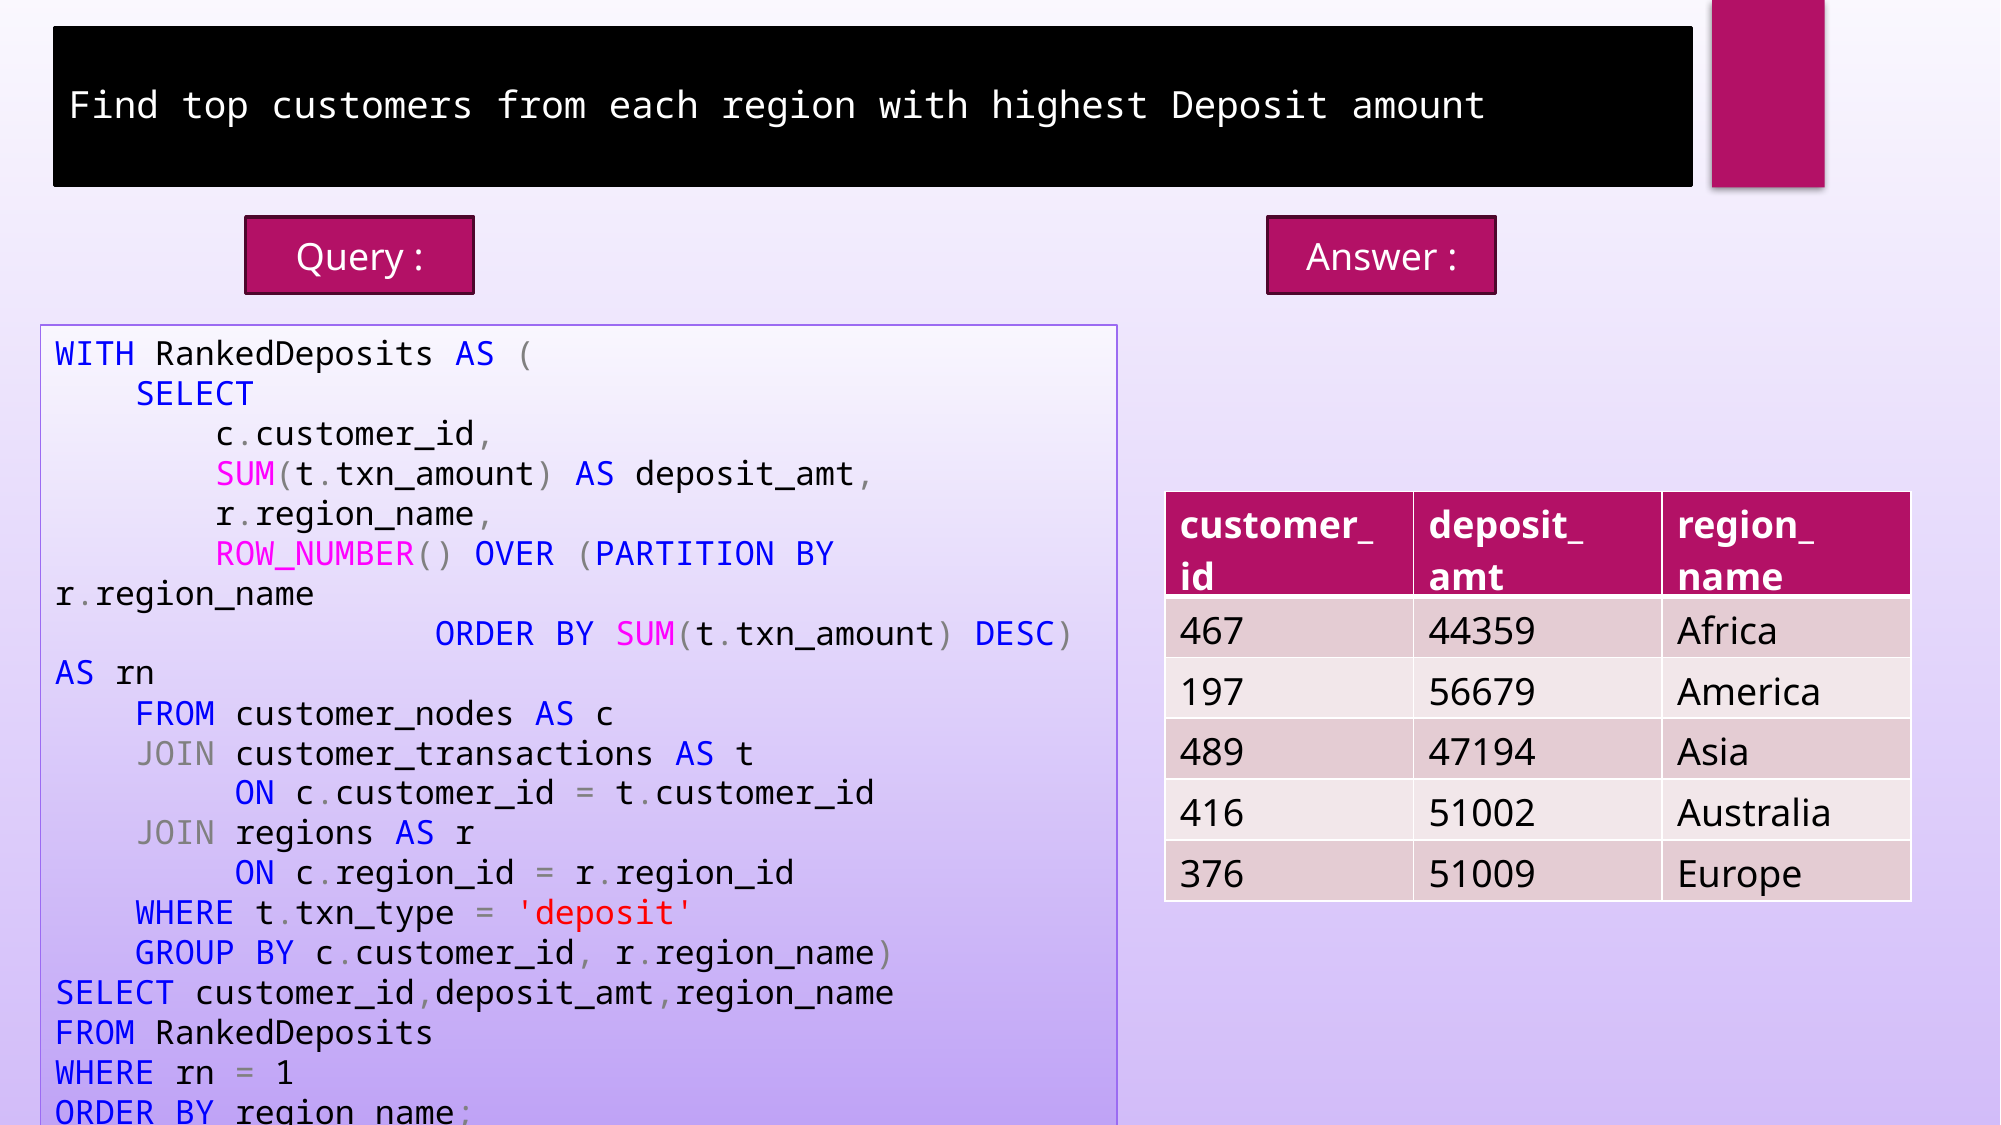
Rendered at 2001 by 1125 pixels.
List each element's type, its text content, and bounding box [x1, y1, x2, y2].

table_cell 467 [1166, 599, 1413, 657]
table_cell 44359 [1414, 599, 1661, 657]
table_cell Africa [1663, 599, 1910, 657]
table_cell 47194 [1414, 719, 1661, 778]
table_cell 416 [1166, 780, 1413, 839]
table_cell 376 [1166, 841, 1413, 900]
table_cell Australia [1663, 780, 1910, 839]
table_cell America [1663, 658, 1910, 717]
table_cell Europe [1663, 841, 1910, 900]
text_box Find top customers from each region with highest Deposit amount [53, 26, 1693, 187]
table_header region_ name [1663, 492, 1910, 594]
text_box Query : [244, 215, 475, 295]
text_box Answer : [1266, 215, 1497, 295]
table_cell 51009 [1414, 841, 1661, 900]
text_box WITH RankedDeposits AS ( SELECT c.customer_id, SUM(t.txn_amount) AS deposit_amt, r.region_name, ROW_NUMBER() OVER (PARTITION BY r.region_name ORDER BY SUM(t.txn_amount) DESC) AS rn FROM customer_nodes AS c JOIN customer_transactions AS t ON c.customer_id = t.customer_id JOIN regions AS r ON c.region_id = r.region_id WHERE t.txn_type = 'deposit' GROUP BY c.customer_id, r.region_name) SELECT customer_id,deposit_amt,region_name FROM RankedDeposits WHERE rn = 1 ORDER BY region_name; [40, 324, 1118, 1125]
table_header customer_ id [1166, 492, 1413, 594]
table_cell 56679 [1414, 658, 1661, 717]
table_cell 489 [1166, 719, 1413, 778]
table_header deposit_ amt [1414, 492, 1661, 594]
table_cell 51002 [1414, 780, 1661, 839]
table_cell Asia [1663, 719, 1910, 778]
table_cell 197 [1166, 658, 1413, 717]
